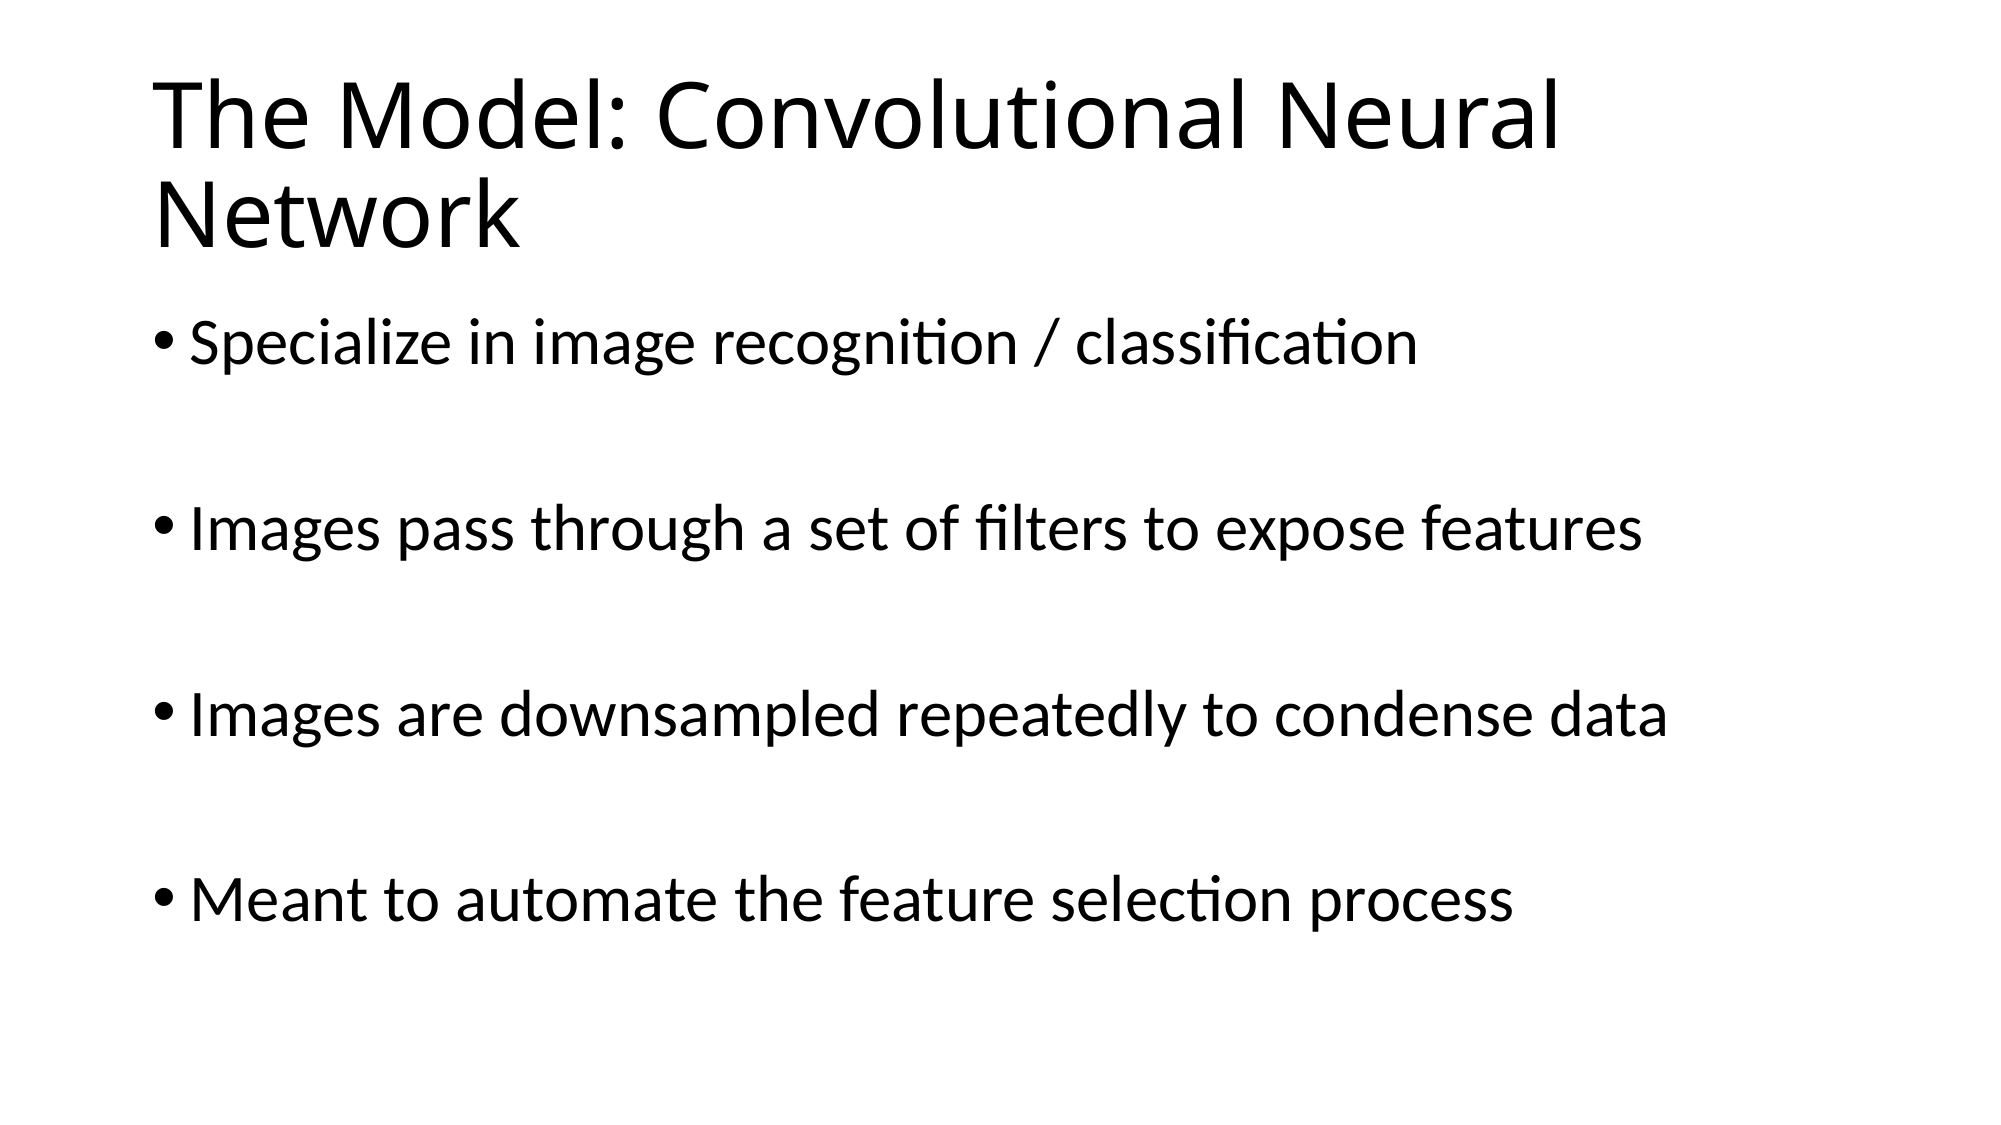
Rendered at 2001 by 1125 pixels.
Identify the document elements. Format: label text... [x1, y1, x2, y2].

title The Model: Convolutional Neural Network [137, 59, 1863, 278]
list Specialize in image recognition / classification Images pass through a set of filters to expose features Images are downsampled repeatedly to condense data Meant to automate the feature selection process [137, 299, 1734, 1000]
